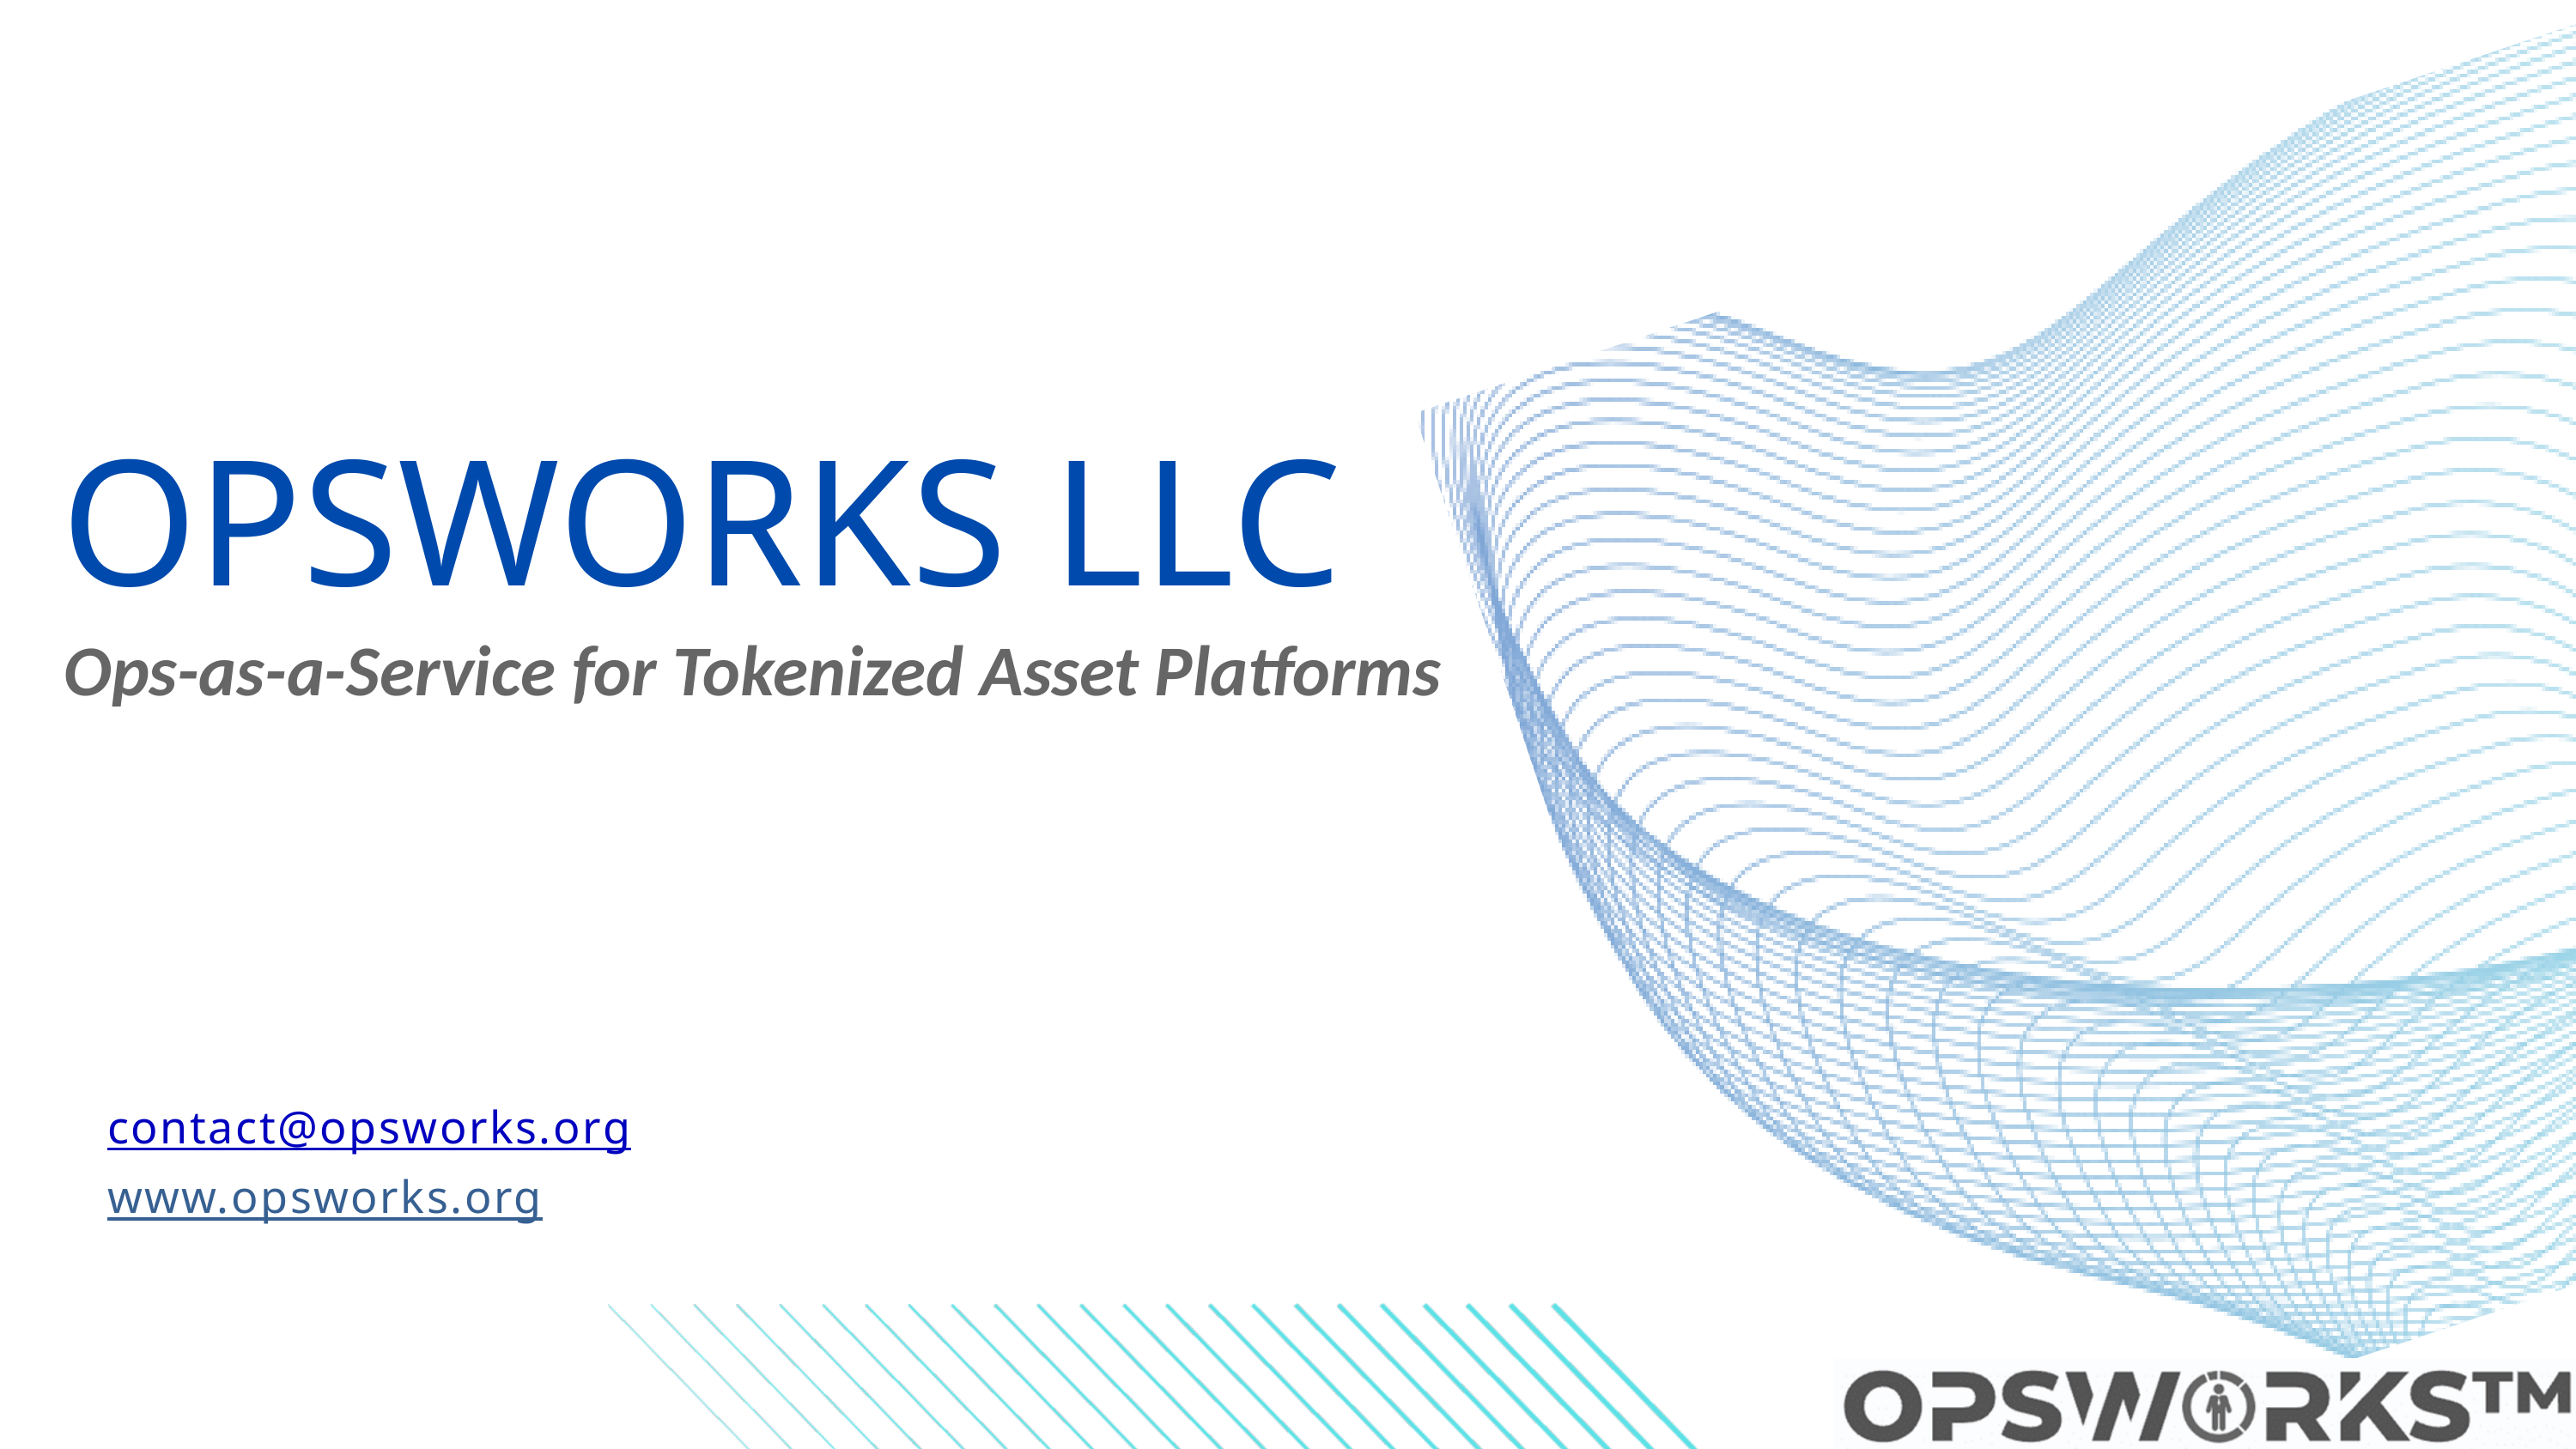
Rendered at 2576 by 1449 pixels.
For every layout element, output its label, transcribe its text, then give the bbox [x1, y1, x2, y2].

text_box Ops-as-a-Service for Tokenized Asset Platforms [64, 640, 1476, 711]
text_box [608, 1303, 1978, 1449]
text_box [1414, 24, 2576, 1358]
text_box [1834, 1358, 2576, 1449]
text_box OPSWORKS LLC [61, 447, 1640, 621]
text_box contact@opsworks.org www.opsworks.org [106, 1097, 896, 1223]
